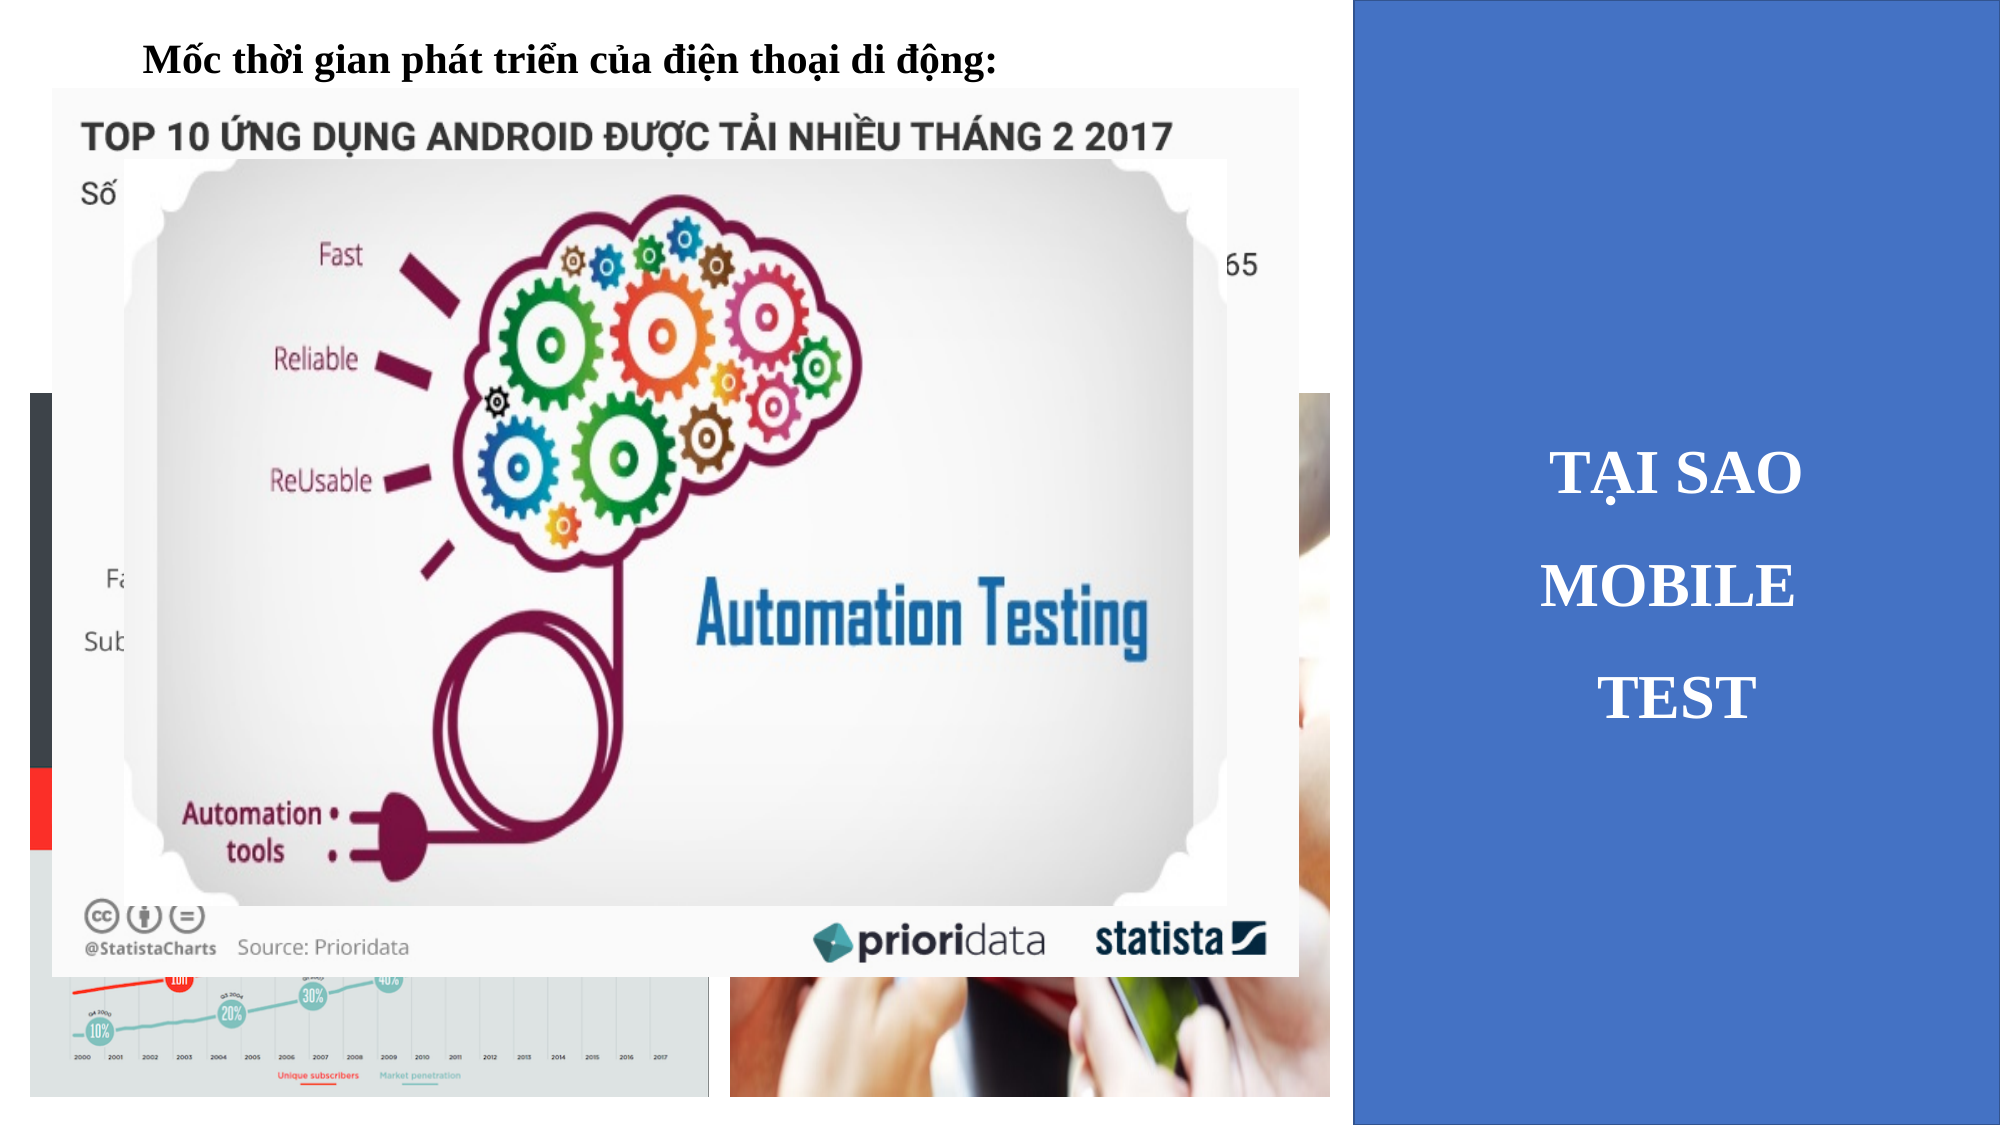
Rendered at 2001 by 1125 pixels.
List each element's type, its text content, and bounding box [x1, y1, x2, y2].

text_box Mốc thời gian phát triển của điện thoại di động: Năm 2003: đạt ngưỡng 1 tỷ người dùng di động toàn cầu Năm 2007: số người dùng điện thoại di động tăng gấp đôi lên 2 tỷ người Năm 2010: tổng số người dùng di động toàn cầu là 3 tỷ người Năm 2013: Hơn 4 tỷ người dùng di động [52, 0, 1354, 465]
text_box TẠI SAO MOBILE TEST [1353, 0, 2000, 1125]
picture [30, 88, 1330, 1097]
